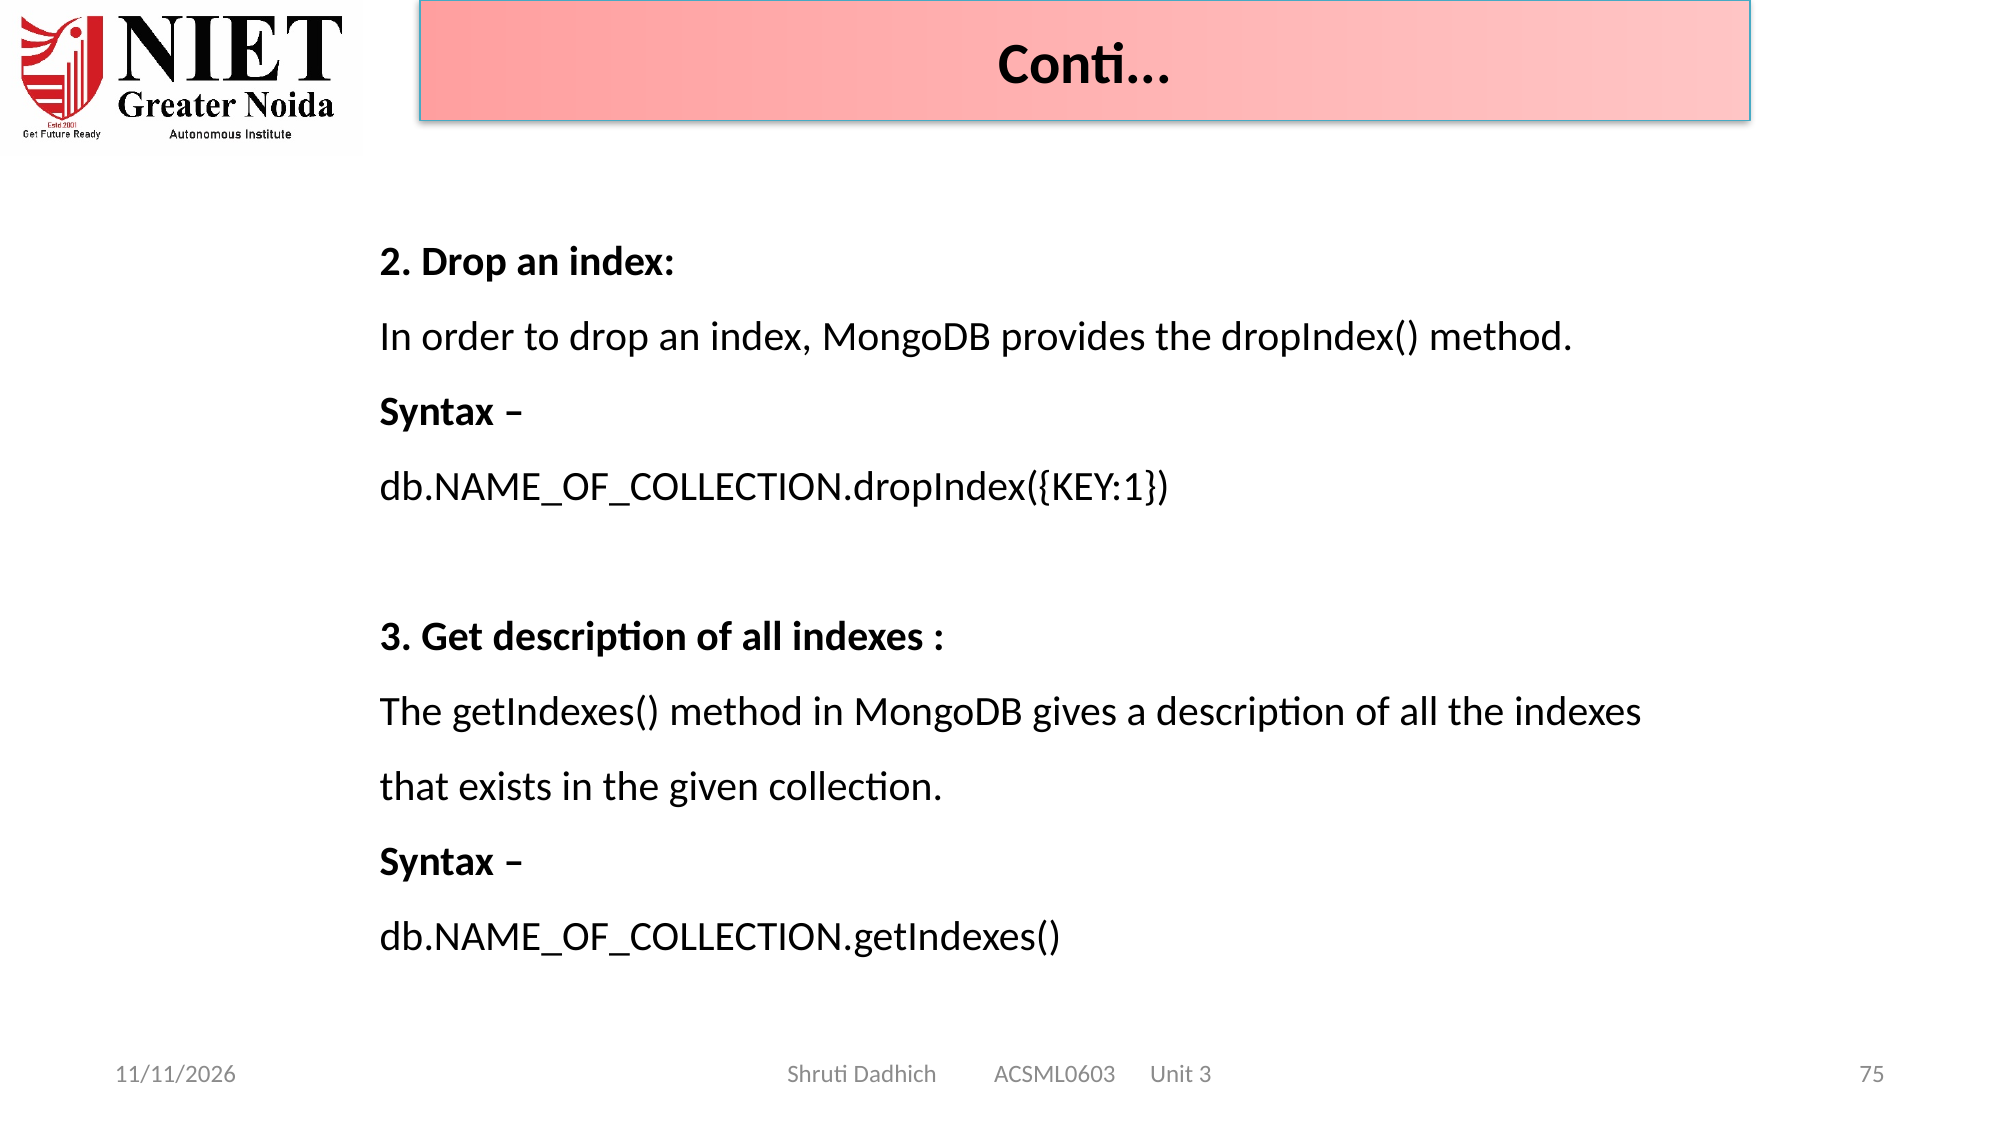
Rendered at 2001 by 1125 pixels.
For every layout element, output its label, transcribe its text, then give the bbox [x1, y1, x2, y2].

text_box 2. Drop an index: In order to drop an index, MongoDB provides the dropIndex() method. Syntax – db.NAME_OF_COLLECTION.dropIndex({KEY:1}) 3. Get description of all indexes : The getIndexes() method in MongoDB gives a description of all the indexes that exists in the given collection. Syntax – db.NAME_OF_COLLECTION.getIndexes() [364, 200, 1728, 966]
text_box Conti... [419, 0, 1751, 121]
slide_number 75 [1433, 1042, 1900, 1103]
footer Shruti Dadhich ACSML0603 Unit 3 [683, 1042, 1317, 1103]
picture [0, 0, 363, 156]
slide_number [99, 1042, 567, 1103]
